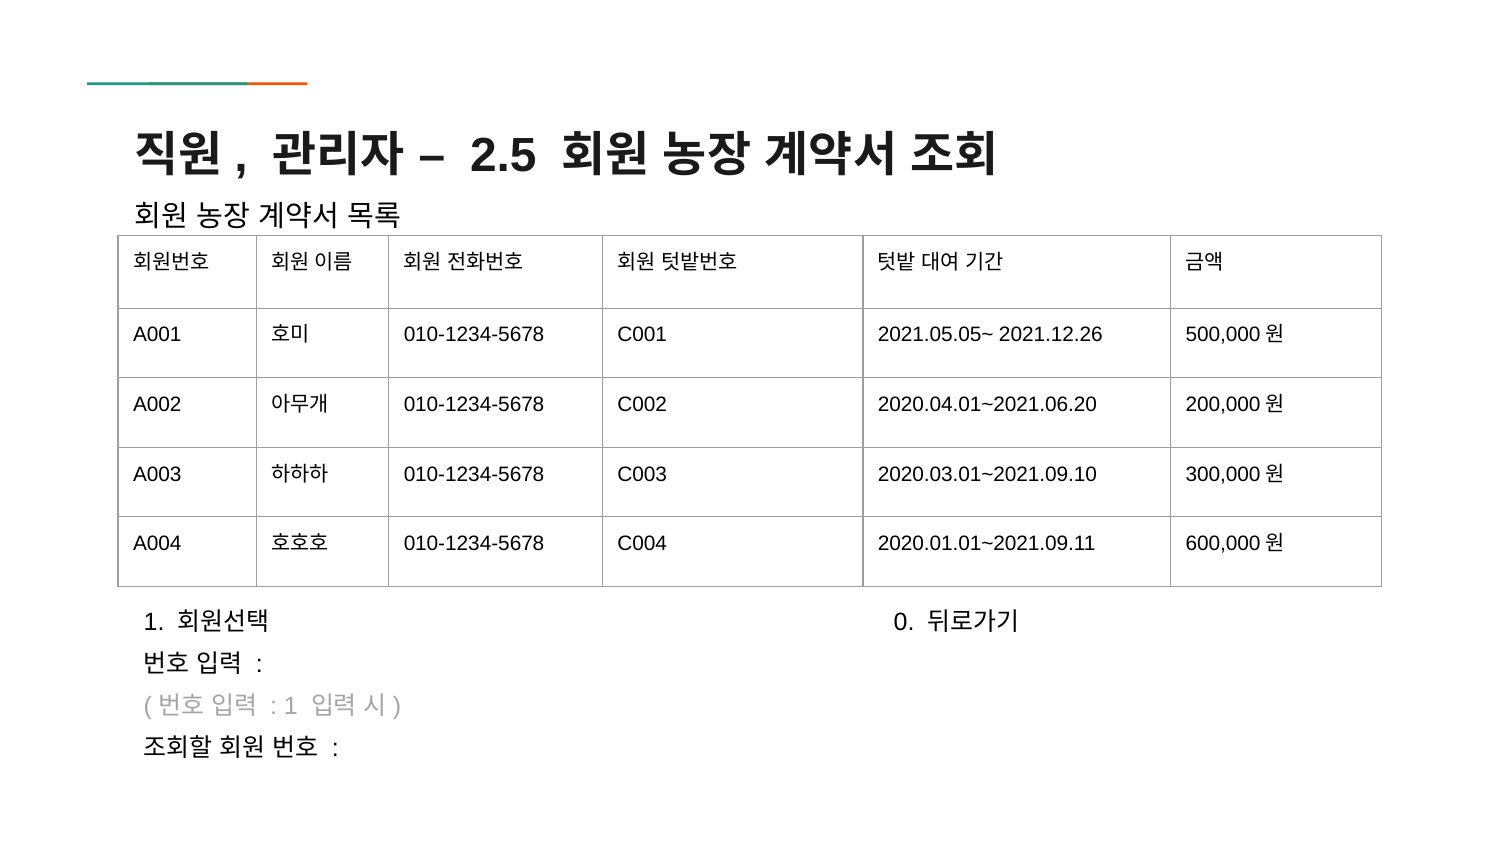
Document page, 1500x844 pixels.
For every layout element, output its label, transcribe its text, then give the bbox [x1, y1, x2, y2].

table_cell A003 [119, 448, 256, 516]
table_cell 2021.05.05~ 2021.12.26 [864, 309, 1170, 377]
table_cell 호호호 [257, 517, 388, 578]
table_header 텃밭 대여 기간 [864, 236, 1170, 308]
table_cell A001 [119, 309, 256, 377]
text_box 1. 회원선택 0. 뒤로가기 번호 입력 : (번호 입력 : 1 입력 시) 조회할 회원 번호 : [128, 578, 1331, 809]
table_header 회원 전화번호 [389, 248, 602, 308]
table_cell 아무개 [257, 378, 388, 447]
table_cell 600,000원 [1171, 517, 1381, 586]
table_header 회원 텃밭번호 [603, 236, 862, 308]
table_cell 하하하 [257, 448, 388, 516]
table_cell C002 [603, 378, 862, 447]
table_cell 500,000원 [1171, 309, 1381, 377]
table_cell 200,000원 [1171, 378, 1381, 447]
title 직원, 관리자 – 2.5 회원 농장 계약서 조회 [119, 108, 1381, 196]
table_cell 010-1234-5678 [389, 517, 602, 578]
table_cell A004 [119, 517, 256, 586]
table_cell C001 [603, 309, 862, 377]
table_cell 010-1234-5678 [389, 309, 602, 377]
table_cell C003 [603, 448, 862, 516]
table_cell A002 [119, 378, 256, 447]
table_header 회원 이름 [257, 248, 388, 308]
table_cell 2020.04.01~2021.06.20 [864, 378, 1170, 447]
table_header 회원번호 [119, 248, 256, 308]
text_box 회원 농장 계약서 목록 [119, 182, 672, 248]
table_cell 호미 [257, 309, 388, 377]
table_cell C004 [603, 517, 862, 578]
table_cell 2020.01.01~2021.09.11 [864, 517, 1170, 578]
table_cell 010-1234-5678 [389, 448, 602, 516]
table_cell 010-1234-5678 [389, 378, 602, 447]
table_header 금액 [1171, 236, 1381, 308]
table_cell 300,000원 [1171, 448, 1381, 516]
table_cell 2020.03.01~2021.09.10 [864, 448, 1170, 516]
